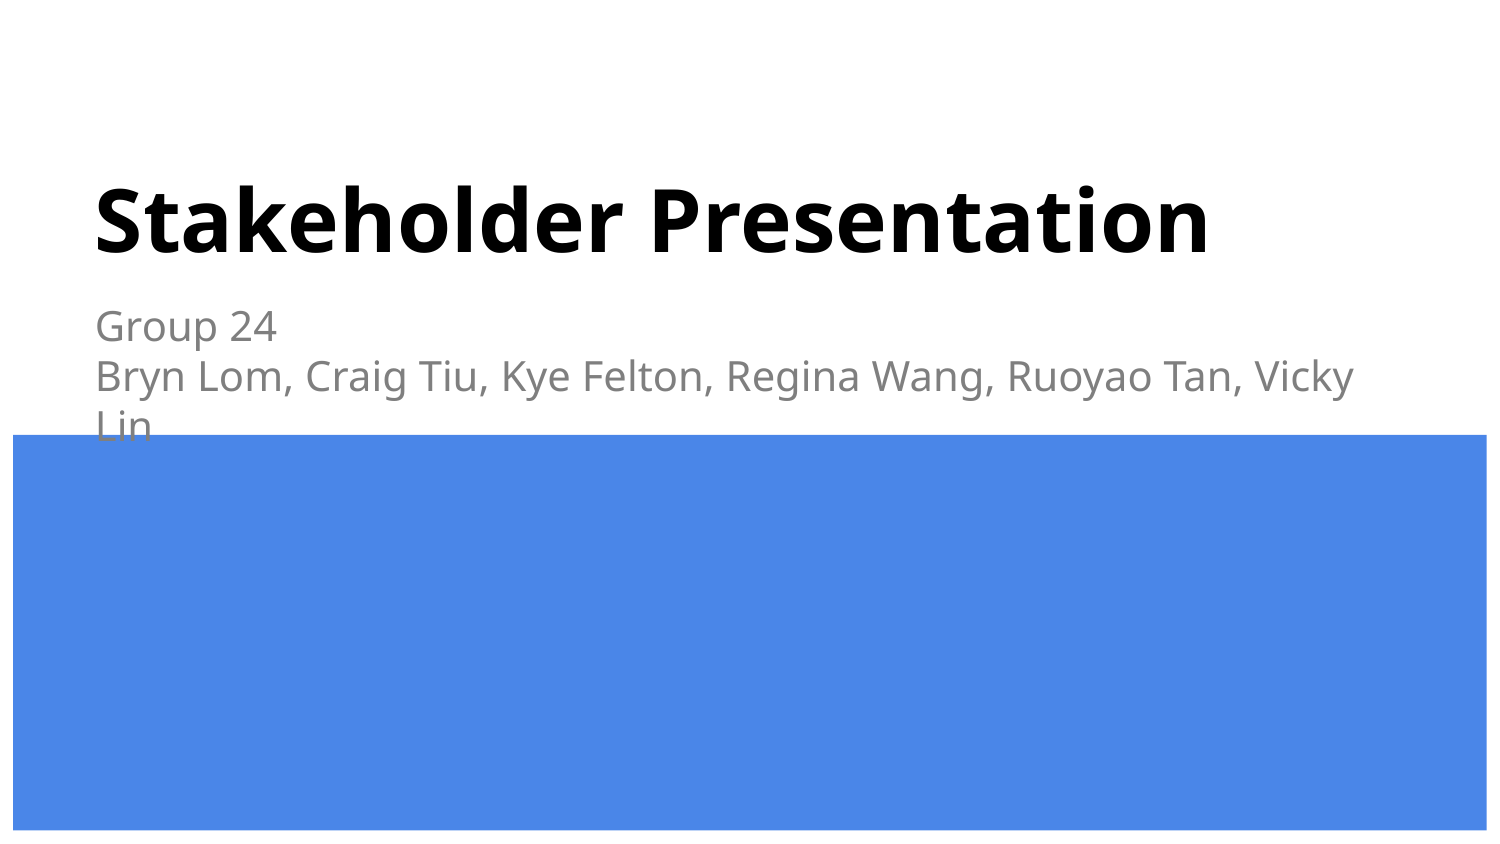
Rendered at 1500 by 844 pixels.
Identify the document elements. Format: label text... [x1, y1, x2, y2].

title Stakeholder Presentation [79, 43, 1423, 285]
subtitle Group 24 Bryn Lom, Craig Tiu, Kye Felton, Regina Wang, Ruoyao Tan, Vicky Lin [79, 285, 1423, 427]
